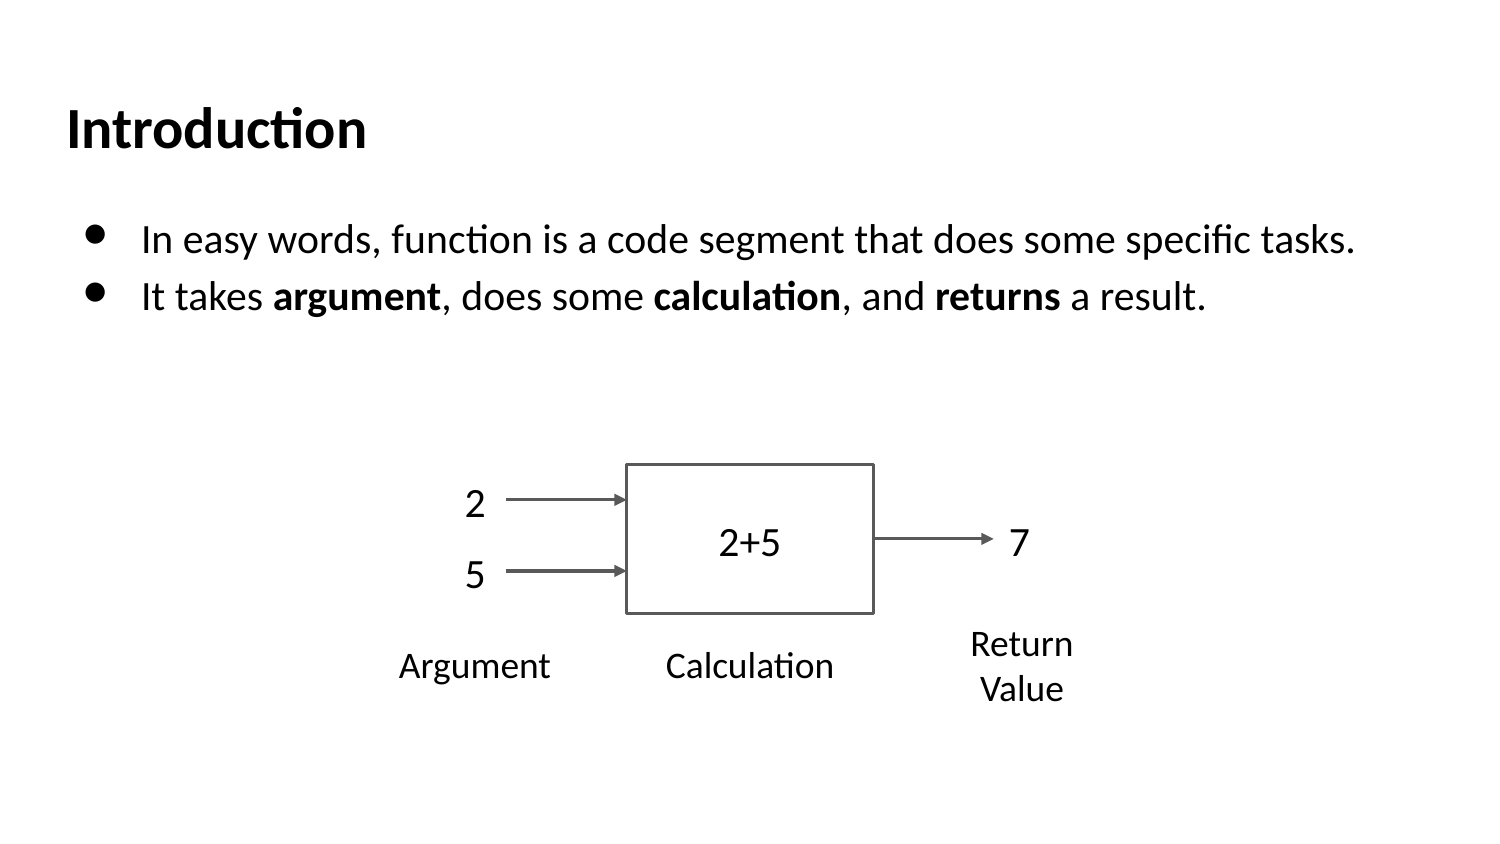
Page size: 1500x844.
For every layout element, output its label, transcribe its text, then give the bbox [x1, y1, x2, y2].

text_box 5 [449, 531, 507, 610]
text_box 7 [993, 499, 1051, 578]
text_box [626, 464, 874, 614]
text_box Return Value [928, 604, 1116, 727]
text_box Calculation [637, 626, 863, 705]
text_box 2+5 [689, 499, 811, 578]
list In easy words, function is a code segment that does some specific tasks.​ It takes argument, does some calculation, and returns a result.​ [51, 189, 1449, 385]
title Introduction [51, 72, 1449, 167]
text_box Argument [383, 626, 572, 705]
text_box 2 [449, 460, 507, 531]
